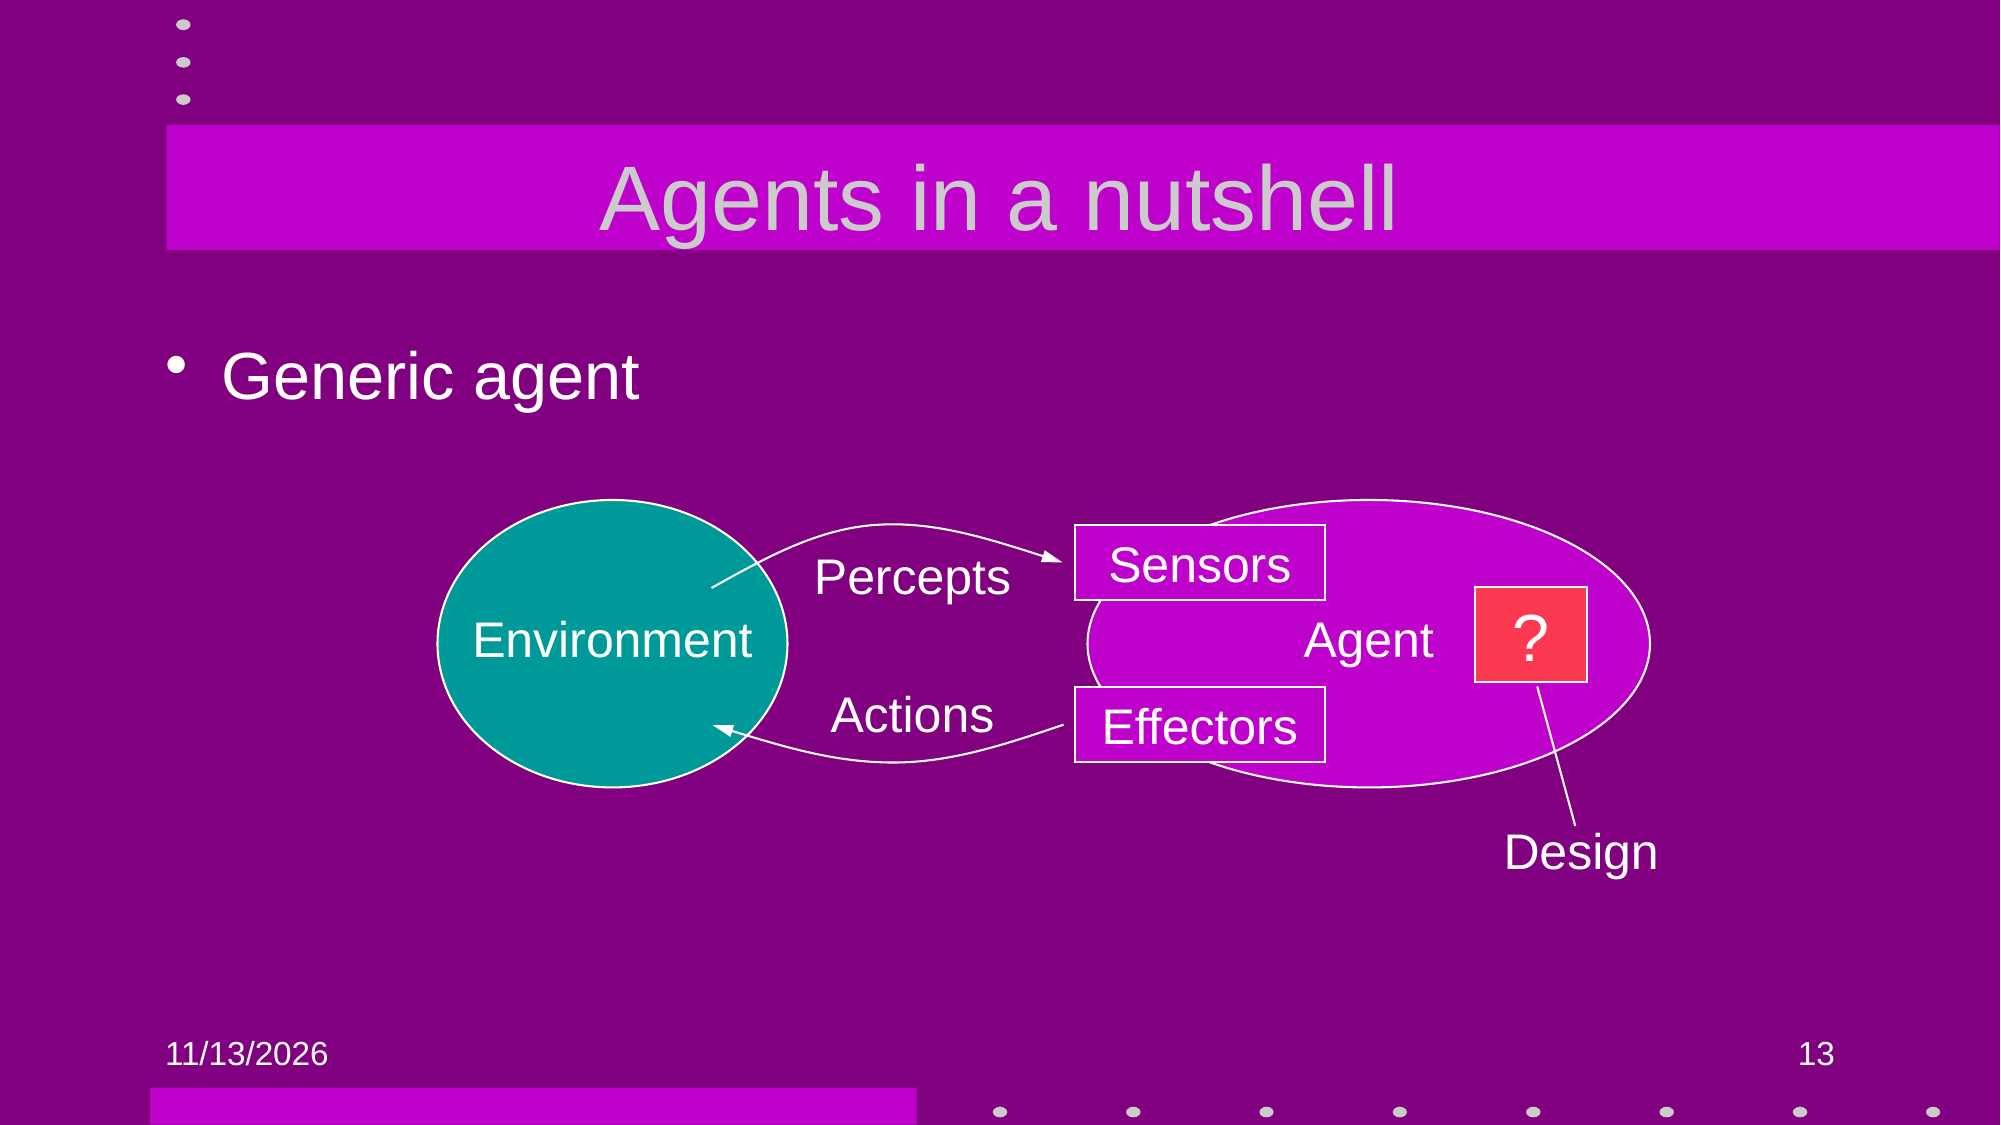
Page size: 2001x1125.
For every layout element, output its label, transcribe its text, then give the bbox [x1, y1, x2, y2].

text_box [1074, 499, 1650, 788]
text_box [1462, 587, 1700, 888]
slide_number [150, 1025, 567, 1100]
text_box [712, 520, 1063, 613]
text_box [437, 499, 788, 788]
slide_number 13 [1433, 1025, 1850, 1100]
title Agents in a nutshell [312, 99, 1688, 288]
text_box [712, 674, 1063, 763]
list Generic agent [150, 324, 1850, 1000]
